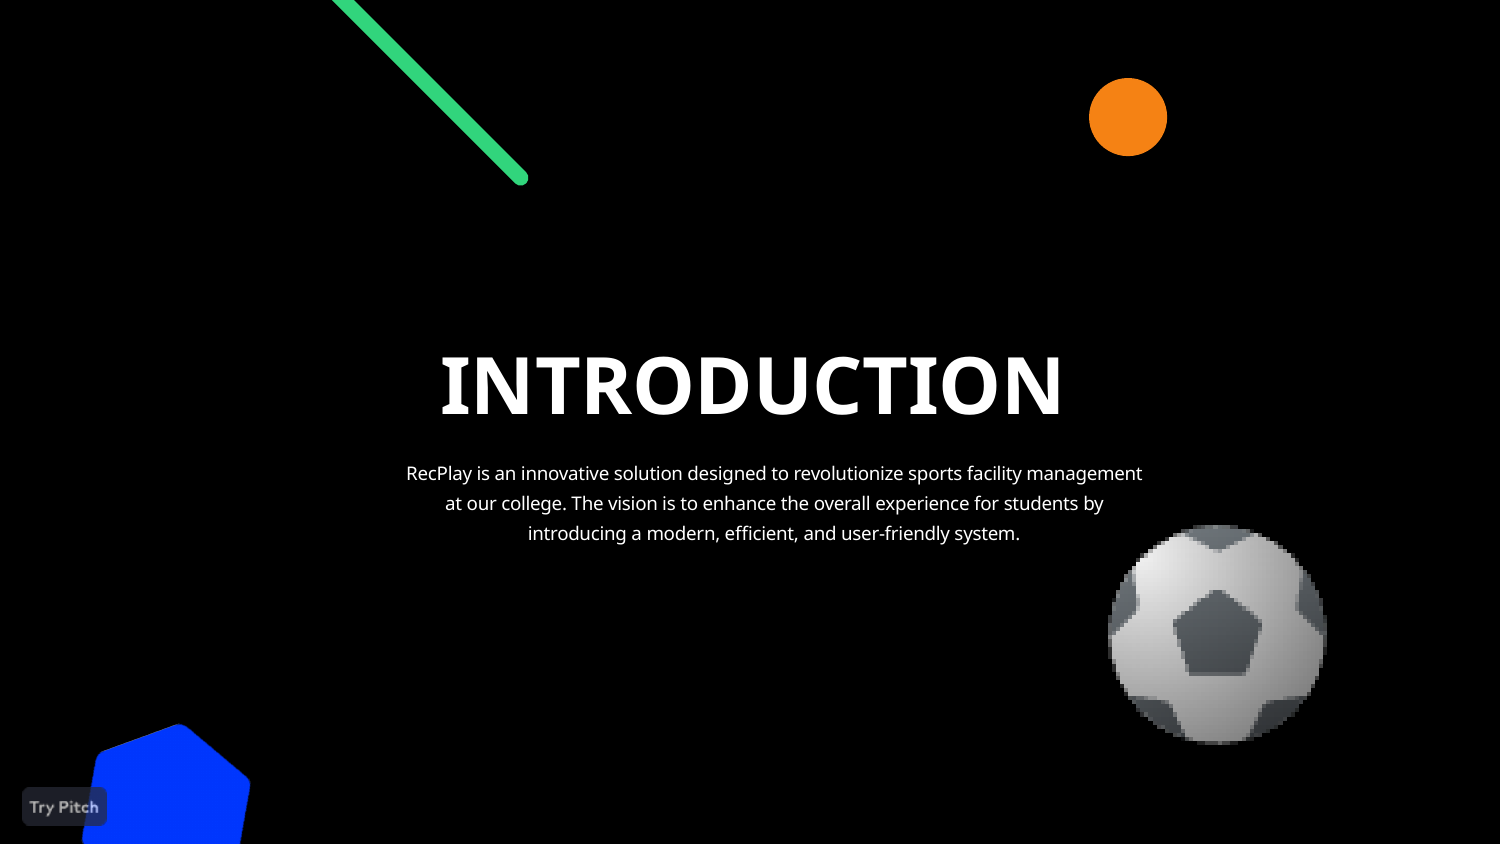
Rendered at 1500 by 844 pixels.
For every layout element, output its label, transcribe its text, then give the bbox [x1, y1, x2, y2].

picture [1088, 505, 1348, 766]
text_box [1089, 78, 1168, 157]
text_box RecPlay is an innovative solution designed to revolutionize sports facility management at our college. The vision is to enhance the overall experience for students by introducing a modern, efficient, and user-friendly system. [398, 453, 1149, 544]
picture [22, 708, 272, 844]
text_box [331, 0, 529, 186]
text_box INTRODUCTION [78, 360, 1429, 431]
